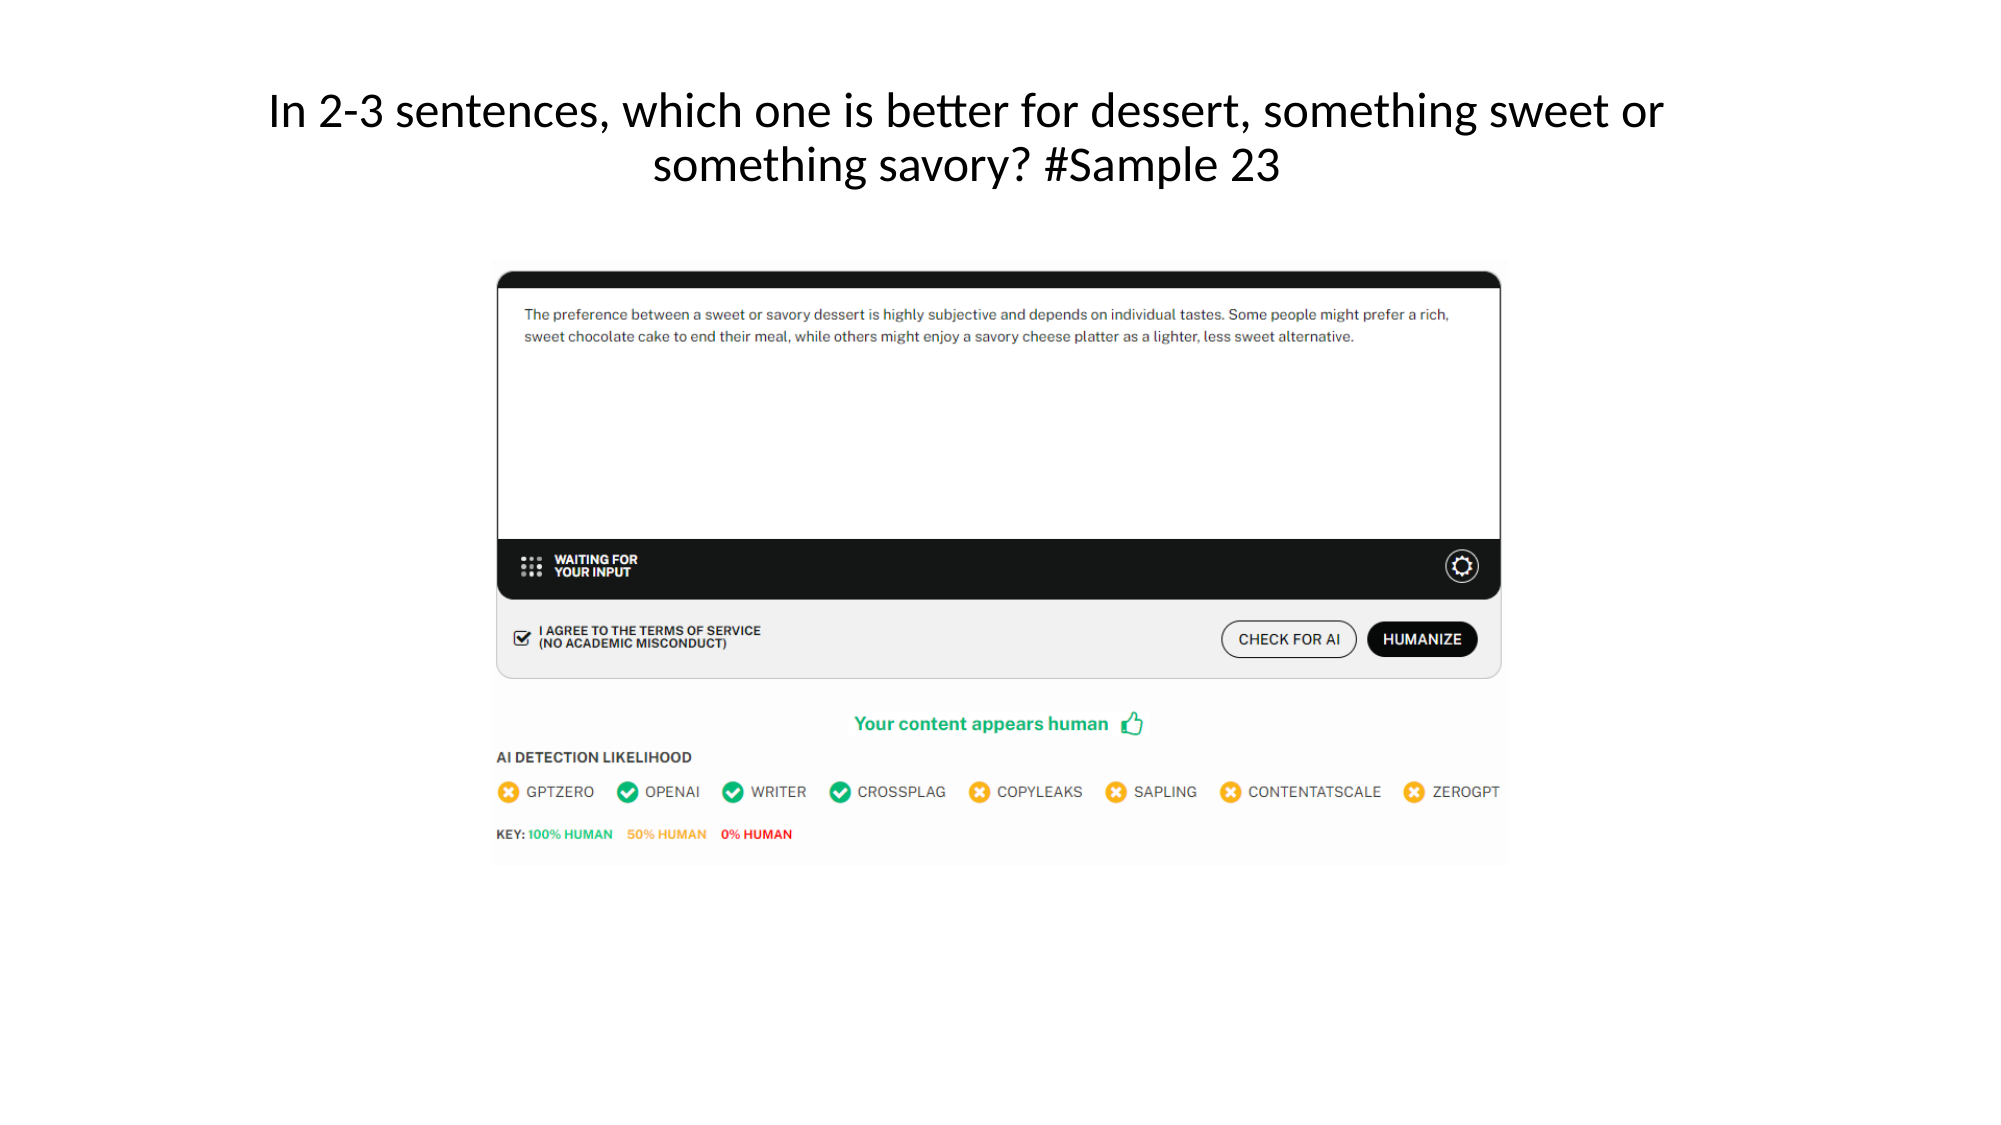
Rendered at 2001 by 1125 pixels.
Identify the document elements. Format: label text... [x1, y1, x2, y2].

subtitle In 2-3 sentences, which one is better for dessert, something sweet or something savory? #Sample 23 [216, 76, 1717, 217]
picture [492, 259, 1508, 866]
